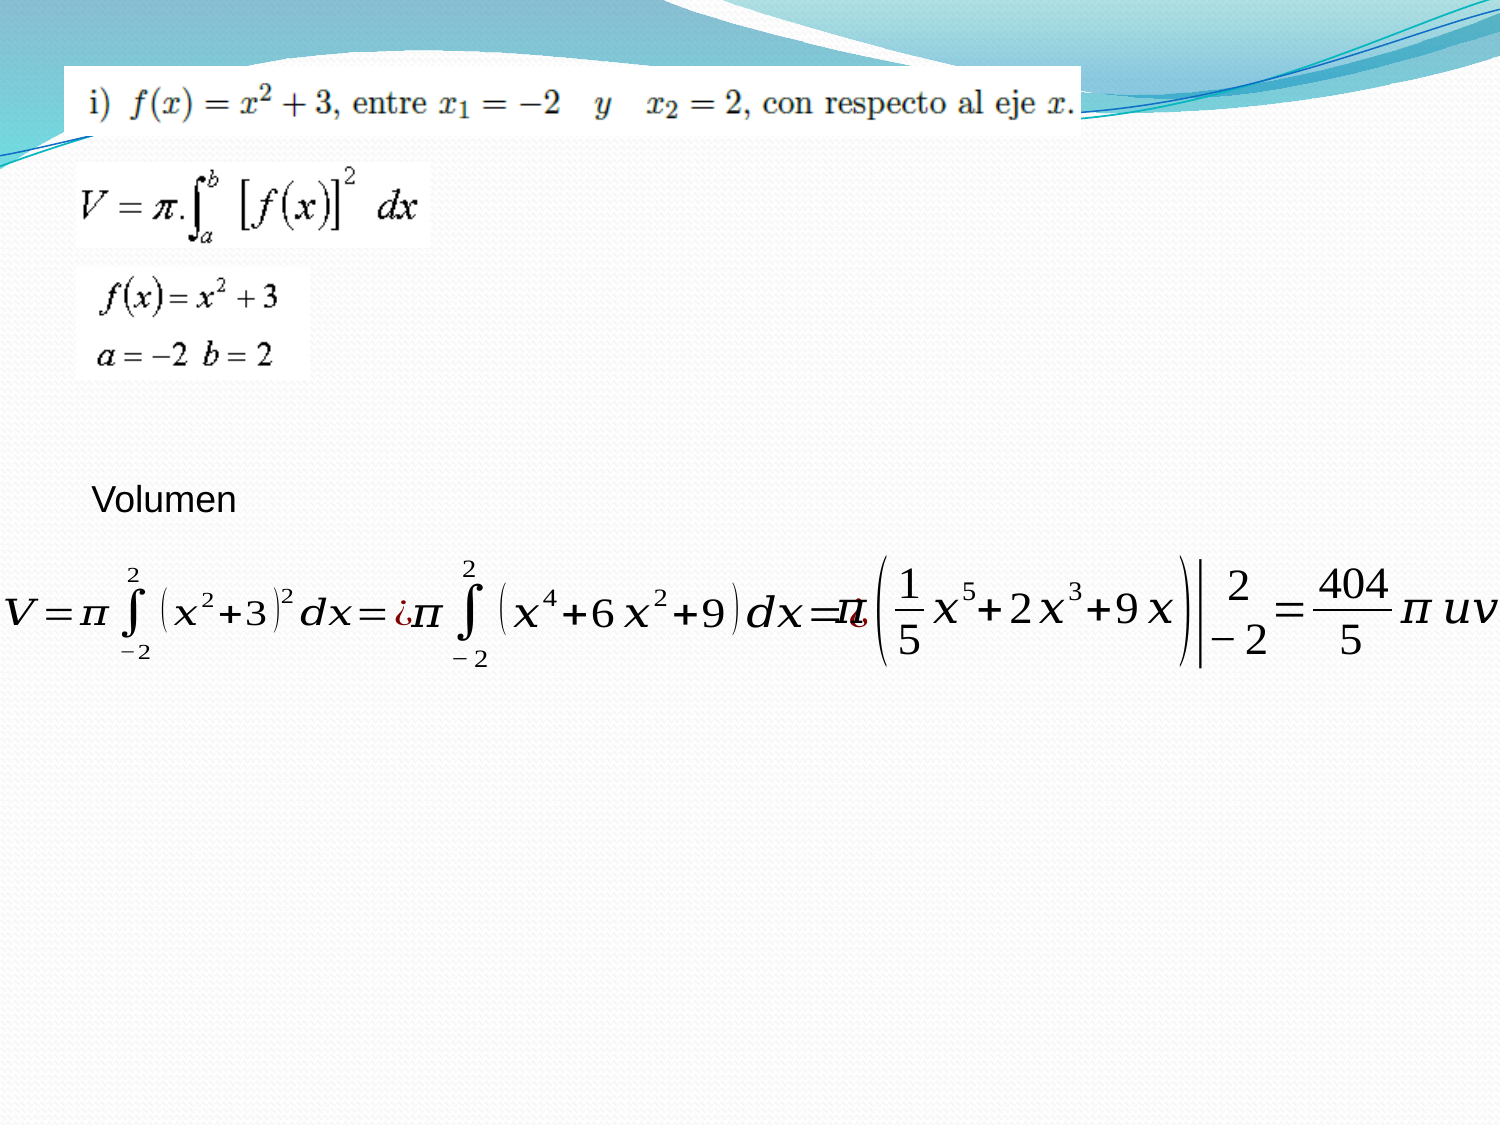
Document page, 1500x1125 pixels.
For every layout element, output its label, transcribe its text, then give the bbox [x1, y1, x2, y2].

text_box Volumen [76, 467, 290, 528]
picture [64, 66, 1081, 136]
picture [76, 162, 431, 248]
picture [76, 266, 310, 380]
